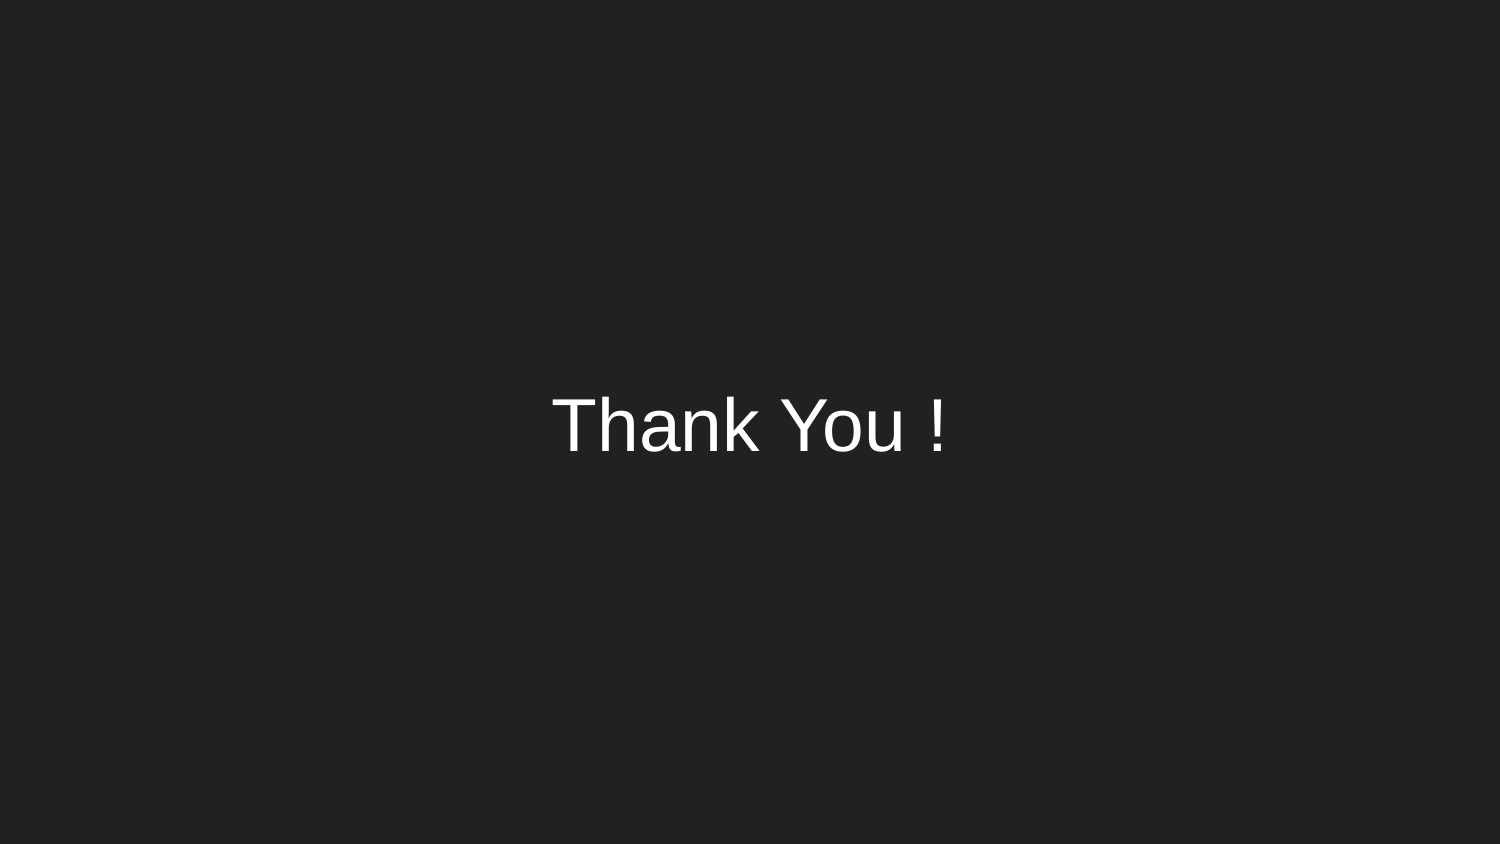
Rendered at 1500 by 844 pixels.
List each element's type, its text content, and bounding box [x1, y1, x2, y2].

title Thank You ! [51, 352, 1449, 491]
